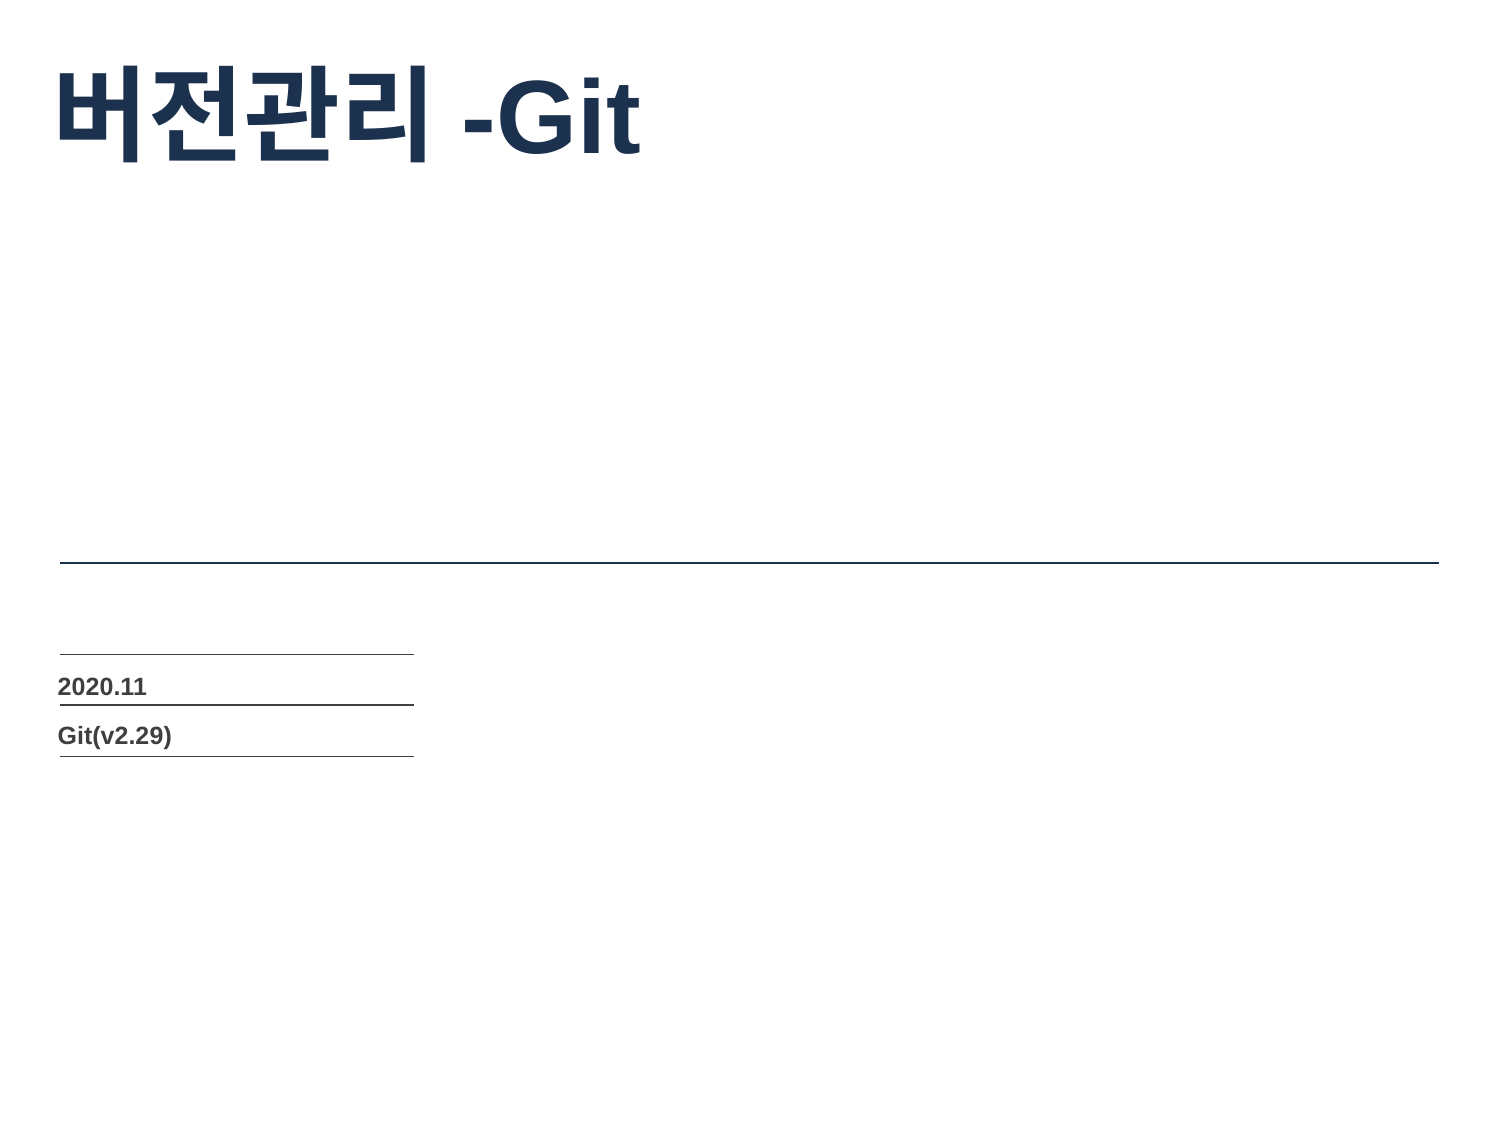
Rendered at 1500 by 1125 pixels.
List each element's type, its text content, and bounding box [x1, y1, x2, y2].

subtitle 2020.11 Git(v2.29) [42, 647, 728, 936]
title 버전관리-Git [37, 41, 1313, 365]
